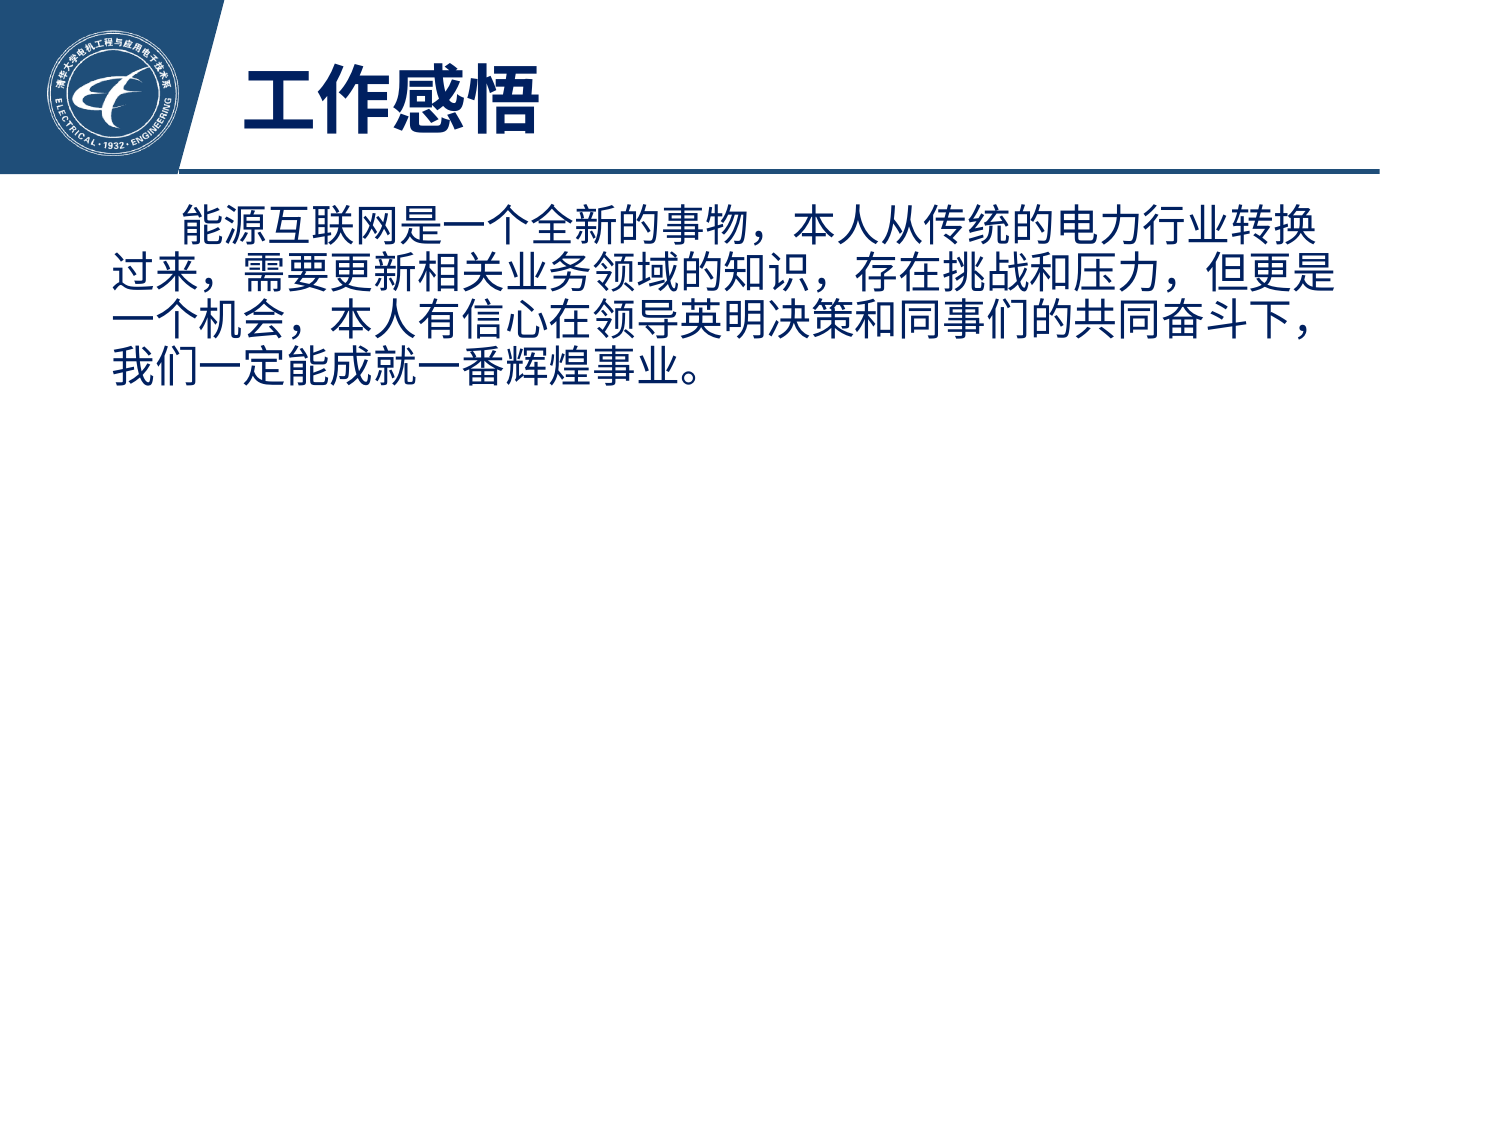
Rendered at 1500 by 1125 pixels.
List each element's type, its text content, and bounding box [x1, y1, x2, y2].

list 能源互联网是一个全新的事物，本人从传统的电力行业转换过来，需要更新相关业务领域的知识，存在挑战和压力，但更是一个机会，本人有信心在领导英明决策和同事们的共同奋斗下，我们一定能成就一番辉煌事业。 [96, 195, 1369, 563]
title 工作感悟 [226, 33, 1397, 174]
